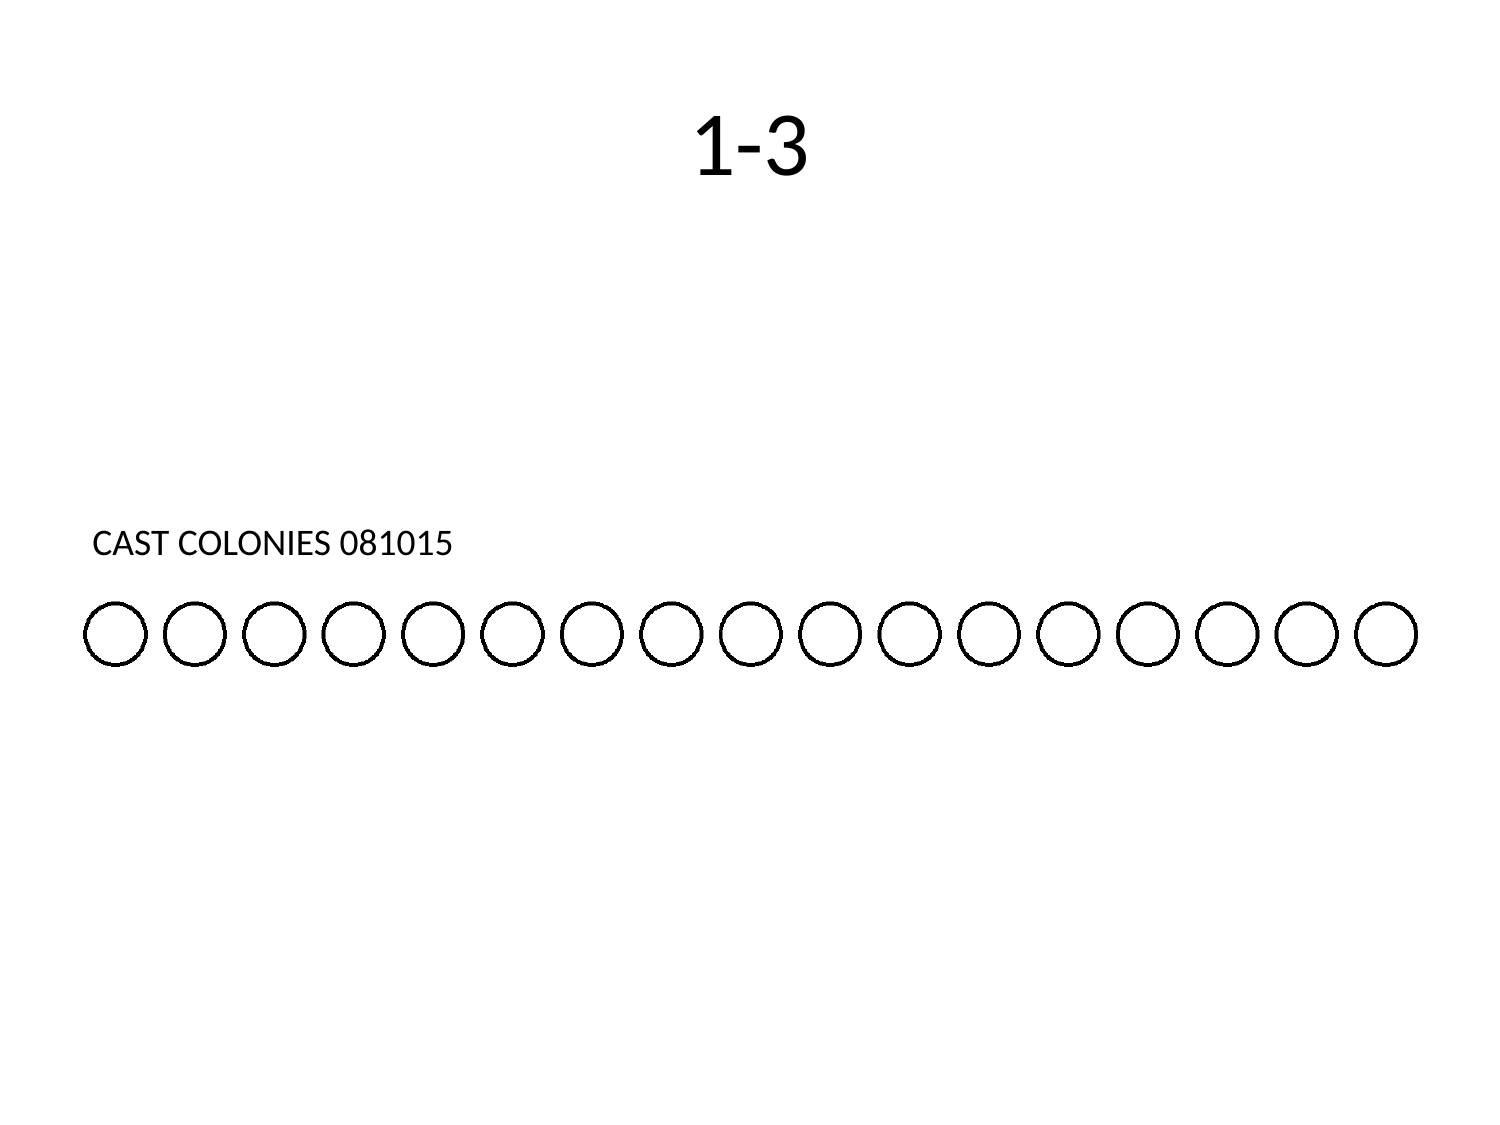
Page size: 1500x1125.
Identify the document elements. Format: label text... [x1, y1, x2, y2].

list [74, 584, 1426, 687]
title 1-3 [75, 45, 1425, 233]
text_box CAST COLONIES 081015 [77, 510, 469, 571]
